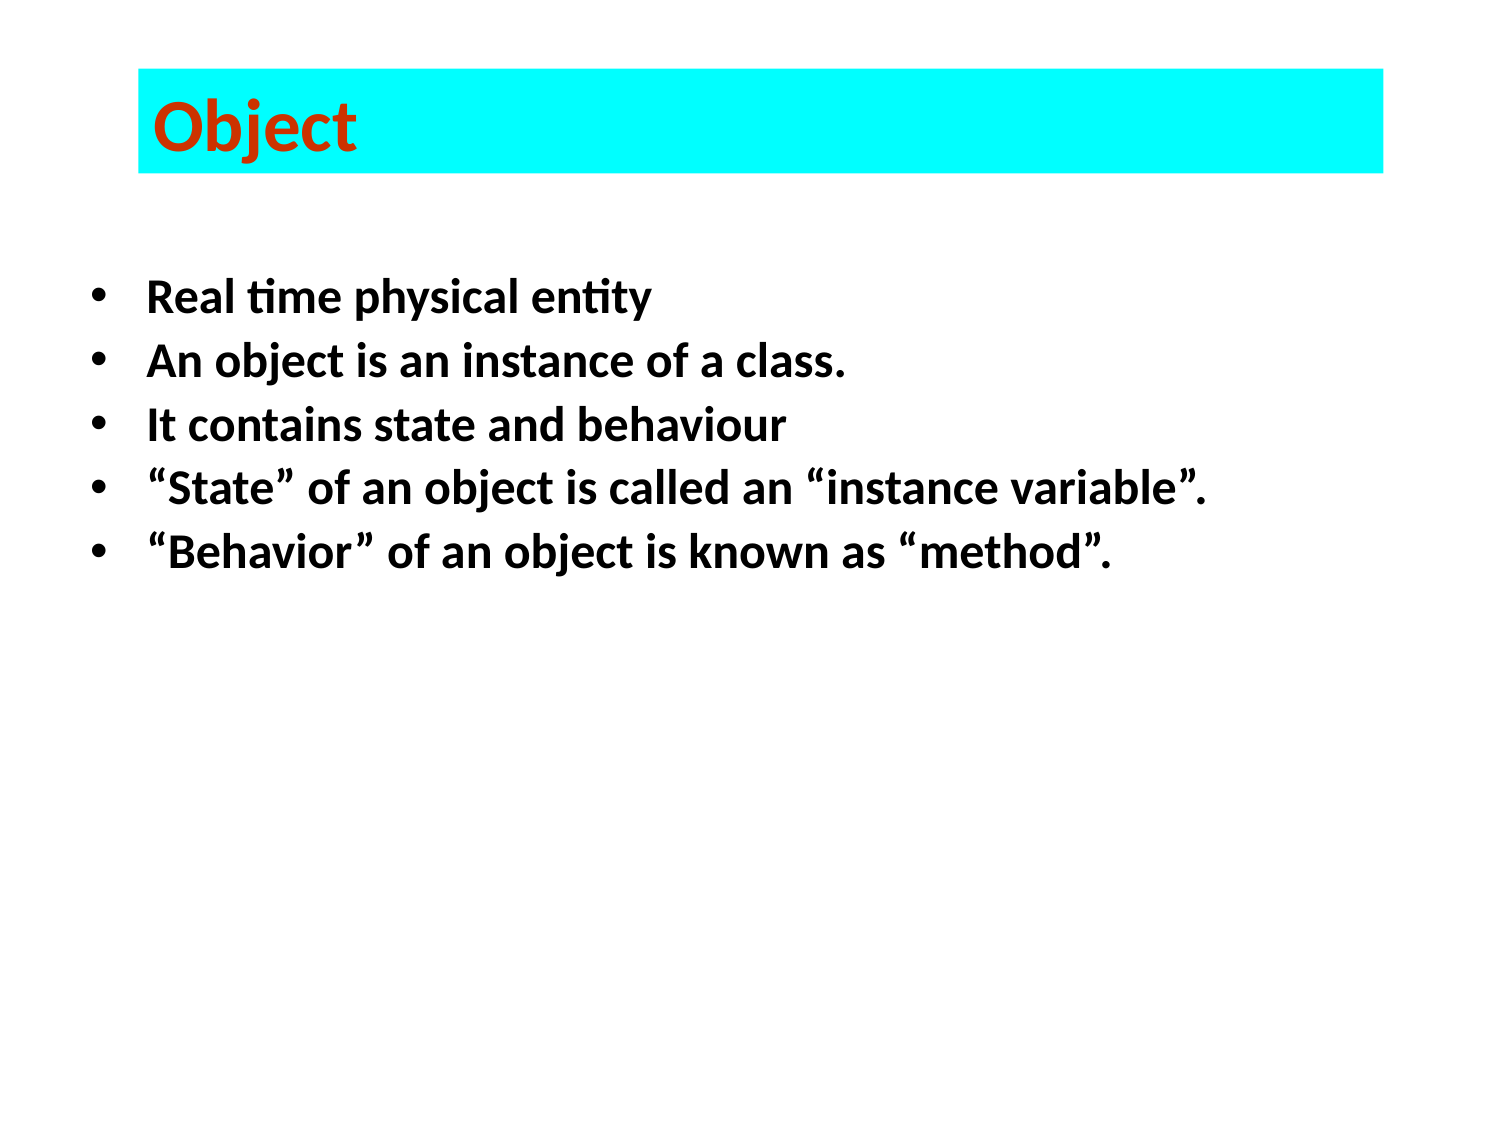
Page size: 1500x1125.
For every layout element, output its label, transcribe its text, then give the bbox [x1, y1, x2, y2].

list Real time physical entity An object is an instance of a class. It contains state and behaviour “State” of an object is called an “instance variable”. “Behavior” of an object is known as “method”. [75, 262, 1321, 675]
text_box Object [138, 68, 1384, 174]
